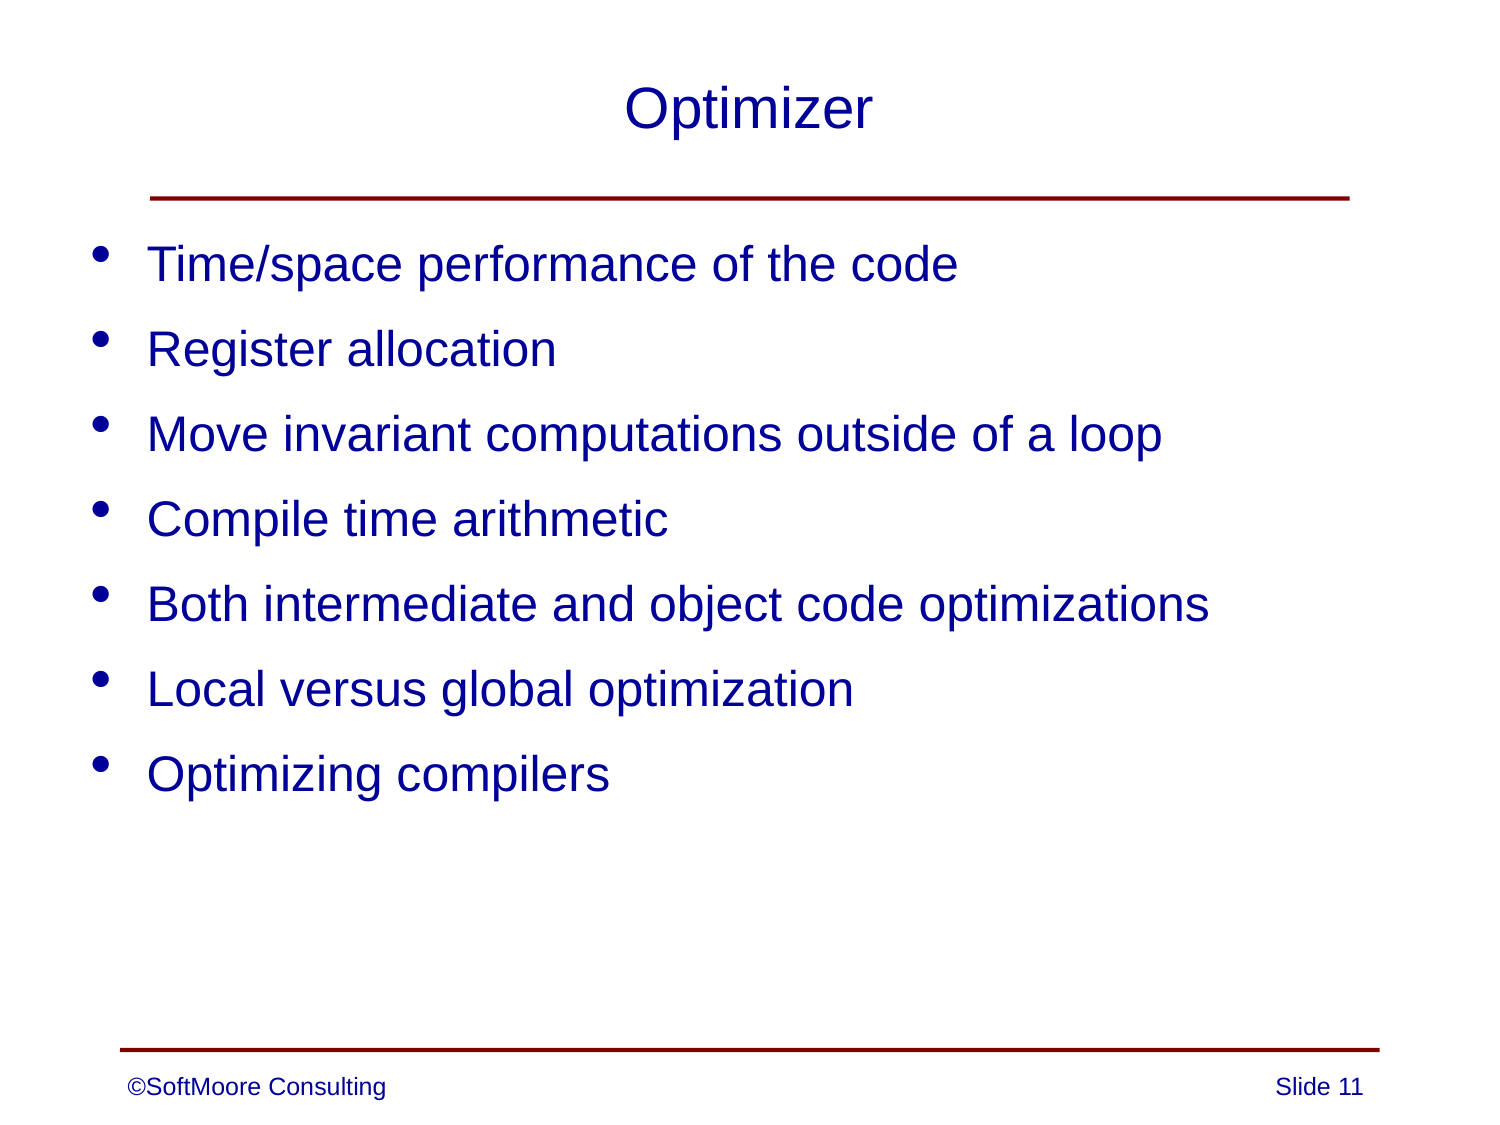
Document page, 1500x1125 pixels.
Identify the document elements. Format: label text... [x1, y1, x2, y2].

slide_number Slide 11 [1078, 1061, 1380, 1109]
footer ©SoftMoore Consulting [111, 1061, 563, 1109]
list Time/space performance of the code Register allocation Move invariant computations outside of a loop Compile time arithmetic Both intermediate and object code optimizations Local versus global optimization Optimizing compilers [74, 223, 1425, 1034]
title Optimizer [149, 22, 1350, 188]
